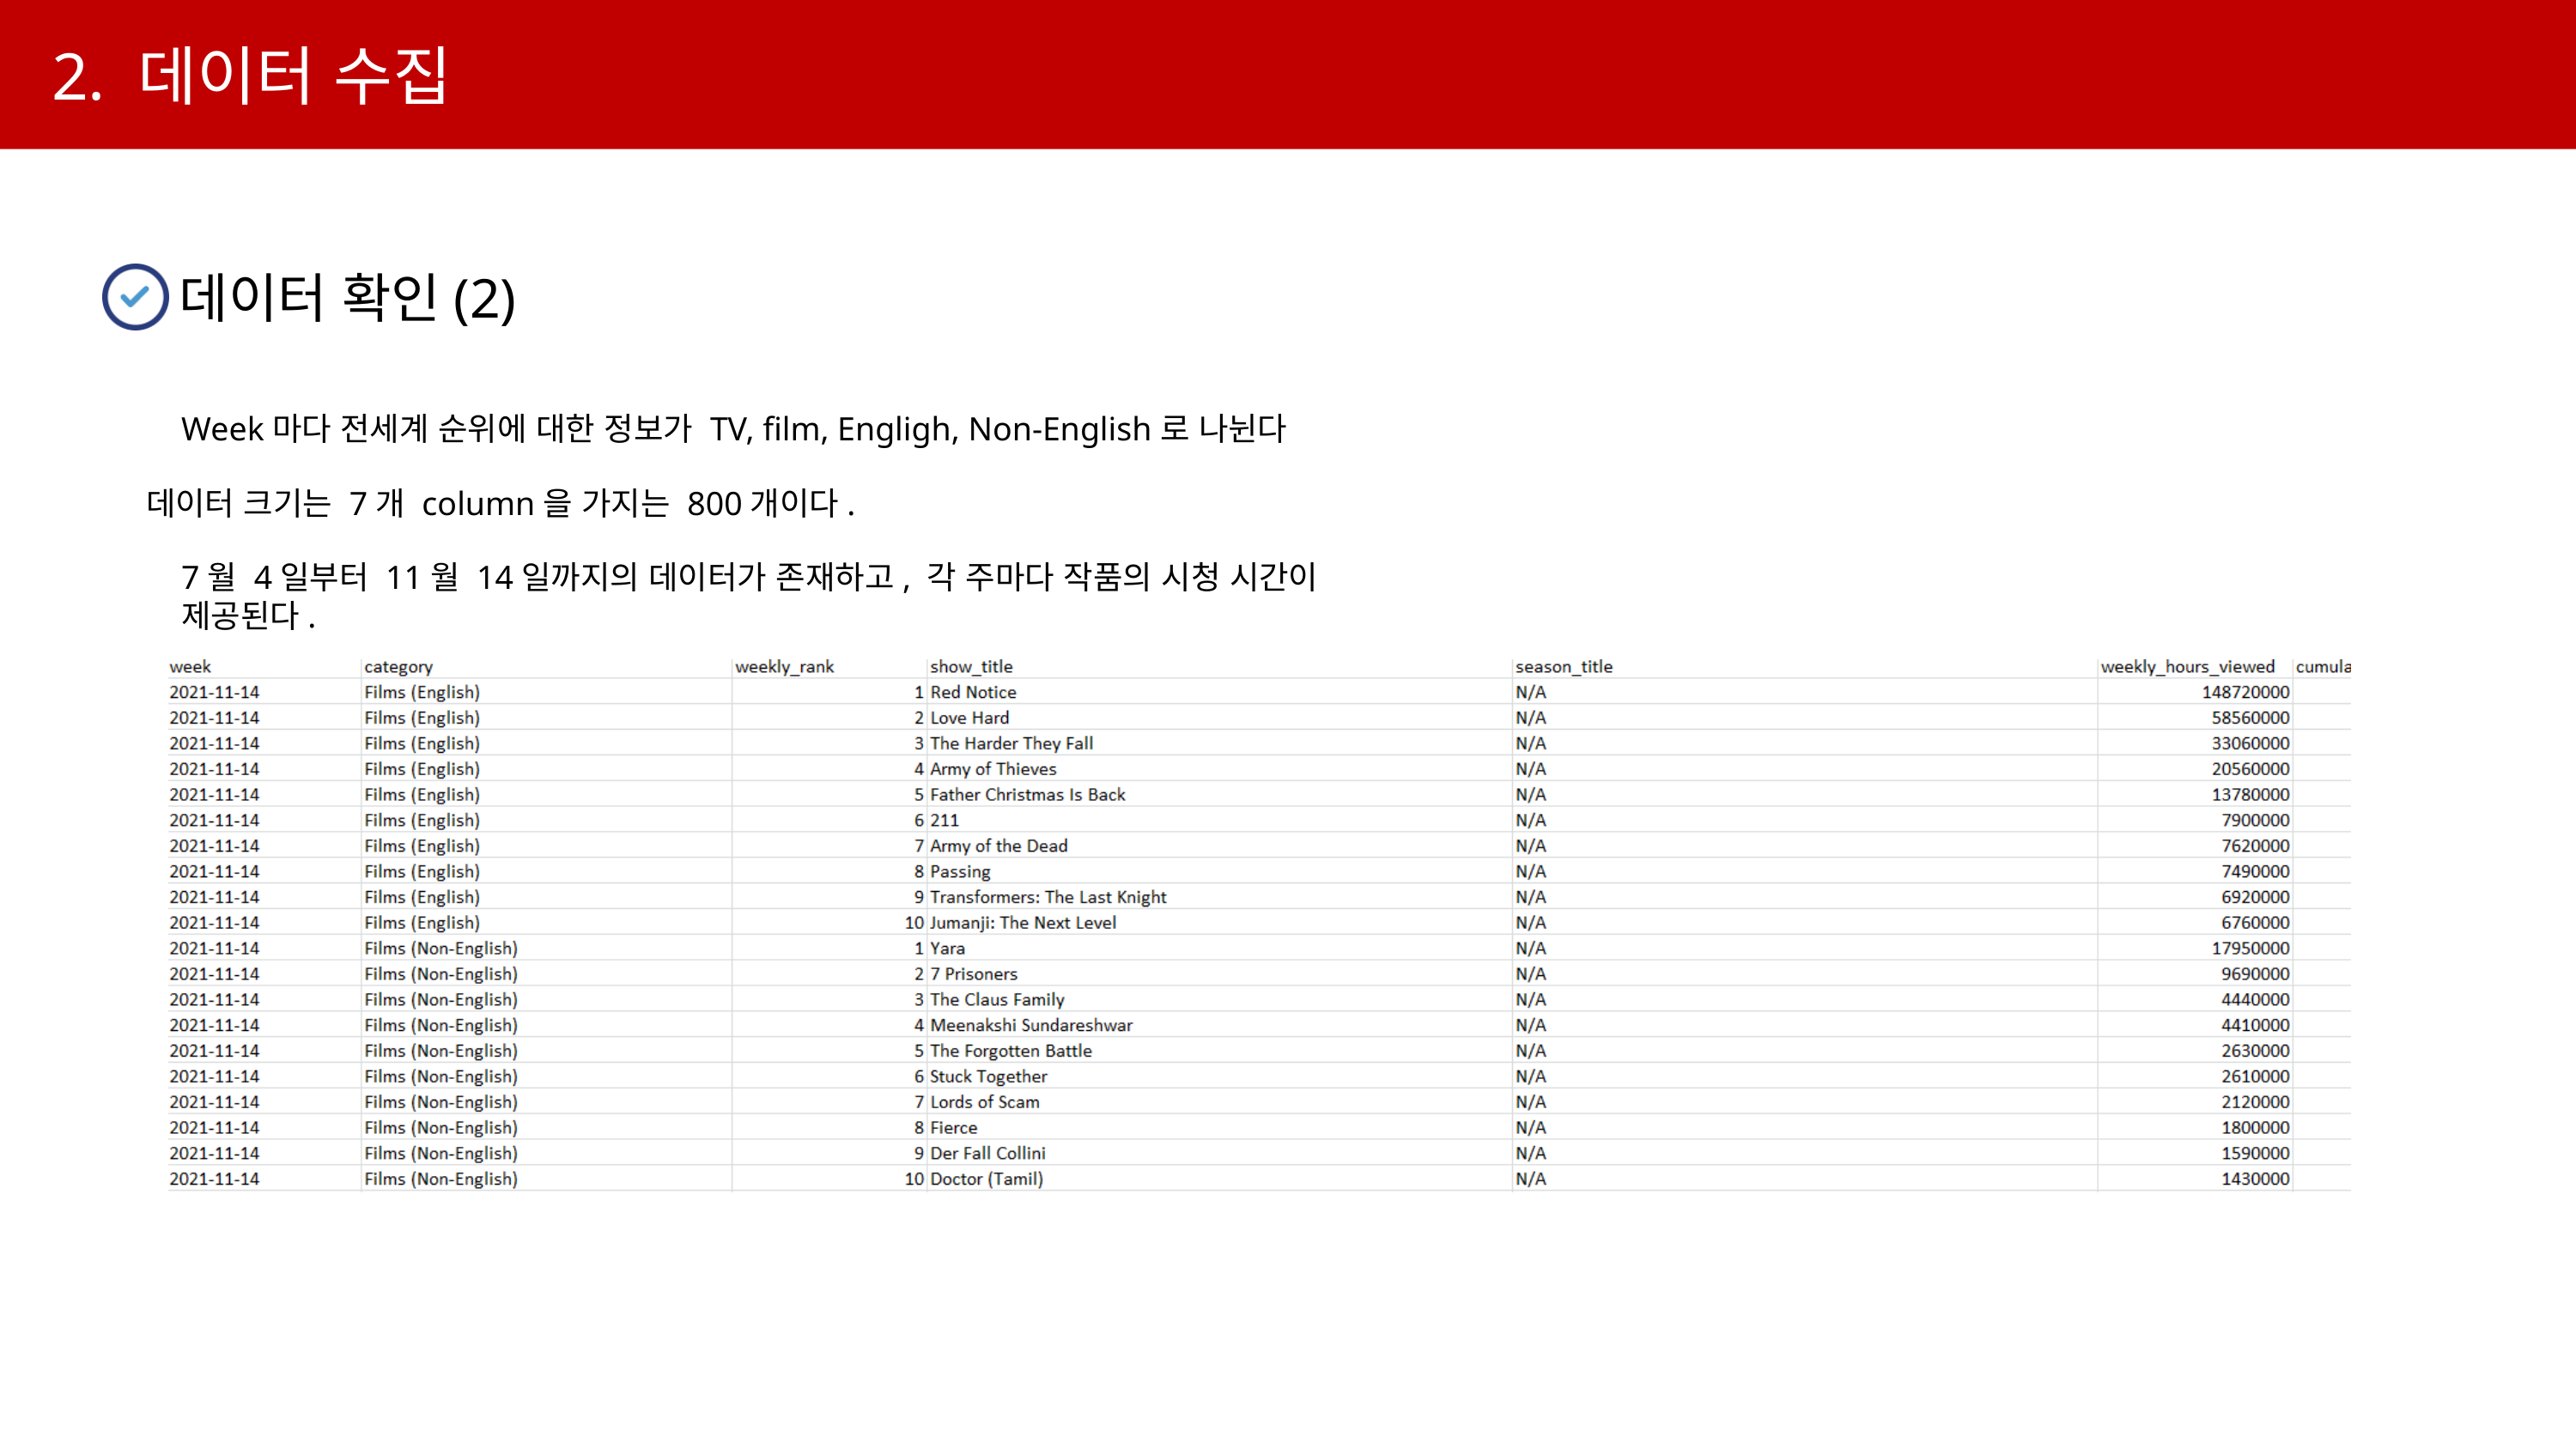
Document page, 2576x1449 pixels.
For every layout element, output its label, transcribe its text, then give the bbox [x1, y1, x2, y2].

text_box 데이터 크기는 7개 column을 가지는 800개이다. [133, 476, 868, 528]
text_box 7월 4일부터 11월 14일까지의 데이터가 존재하고, 각 주마다 작품의 시청 시간이 제공된다. [168, 550, 1457, 641]
text_box [0, 0, 2576, 151]
text_box Week마다 전세계 순위에 대한 정보가 TV, film, Engligh, Non-English로 나뉜다 [168, 402, 1457, 454]
text_box 2. 데이터 수집 [32, 26, 471, 123]
picture [168, 659, 2351, 1193]
picture [102, 264, 169, 330]
text_box 데이터 확인(2) [159, 254, 537, 339]
